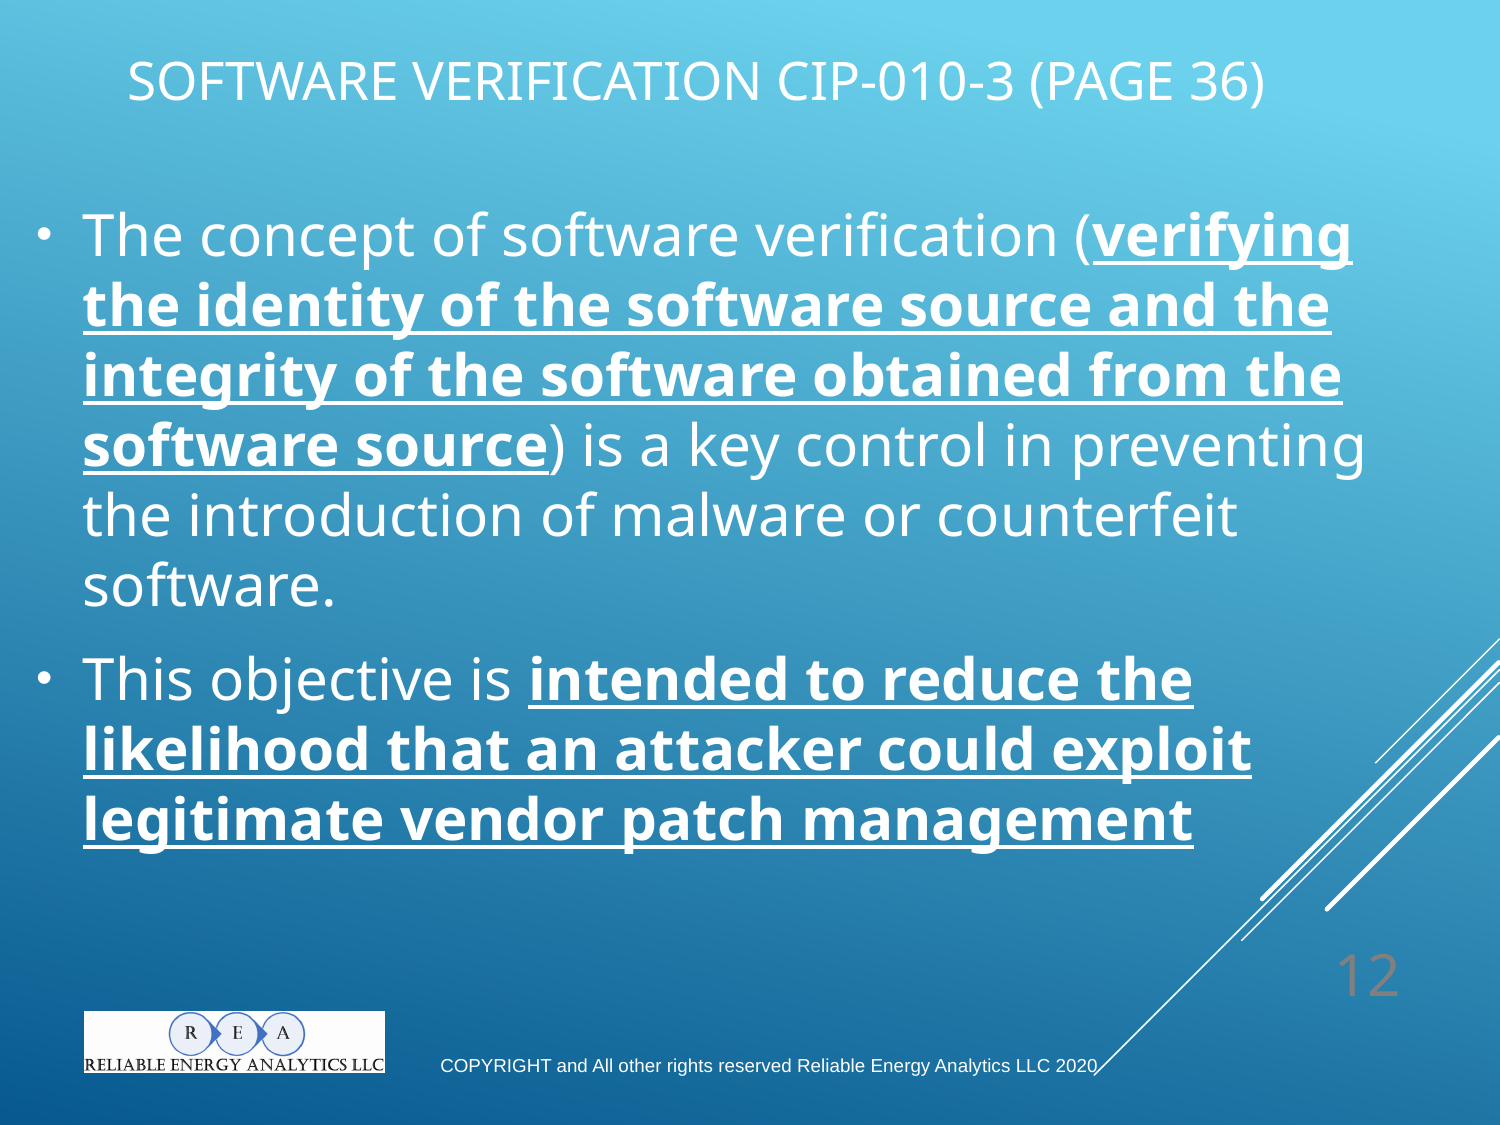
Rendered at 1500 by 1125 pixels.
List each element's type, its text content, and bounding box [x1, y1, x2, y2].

slide_number 12 [1275, 915, 1416, 1025]
title Software verification CIP-010-3 (page 36) [112, 13, 1388, 99]
list The concept of software verification (verifying the identity of the software source and the integrity of the software obtained from the software source) is a key control in preventing the introduction of malware or counterfeit software. This objective is intended to reduce the likelihood that an attacker could exploit legitimate vendor patch management [21, 99, 1440, 950]
picture [84, 1011, 385, 1073]
